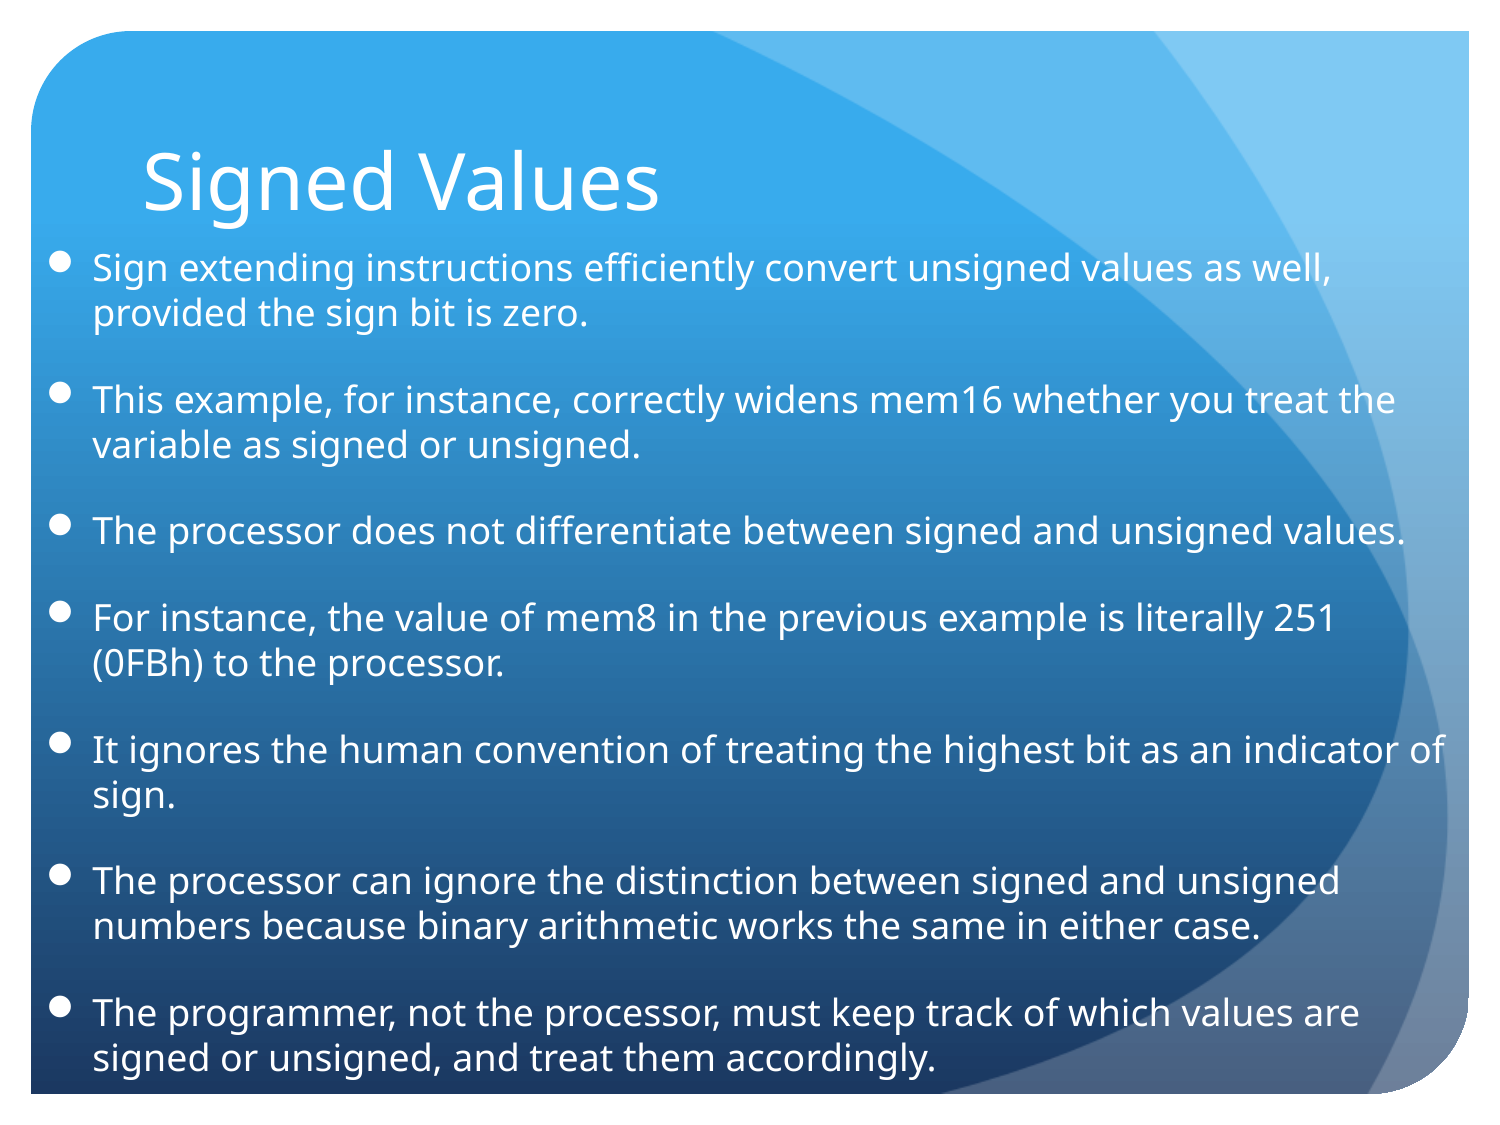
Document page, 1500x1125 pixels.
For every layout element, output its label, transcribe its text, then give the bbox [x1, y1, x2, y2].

list Sign extending instructions efficiently convert unsigned values as well, provided the sign bit is zero. This example, for instance, correctly widens mem16 whether you treat the variable as signed or unsigned. The processor does not differentiate between signed and unsigned values. For instance, the value of mem8 in the previous example is literally 251 (0FBh) to the processor. It ignores the human convention of treating the highest bit as an indicator of sign. The processor can ignore the distinction between signed and unsigned numbers because binary arithmetic works the same in either case. The programmer, not the processor, must keep track of which values are signed or unsigned, and treat them accordingly. [31, 236, 1468, 1024]
picture [24, 30, 1473, 1094]
title Signed Values [127, 62, 1372, 234]
